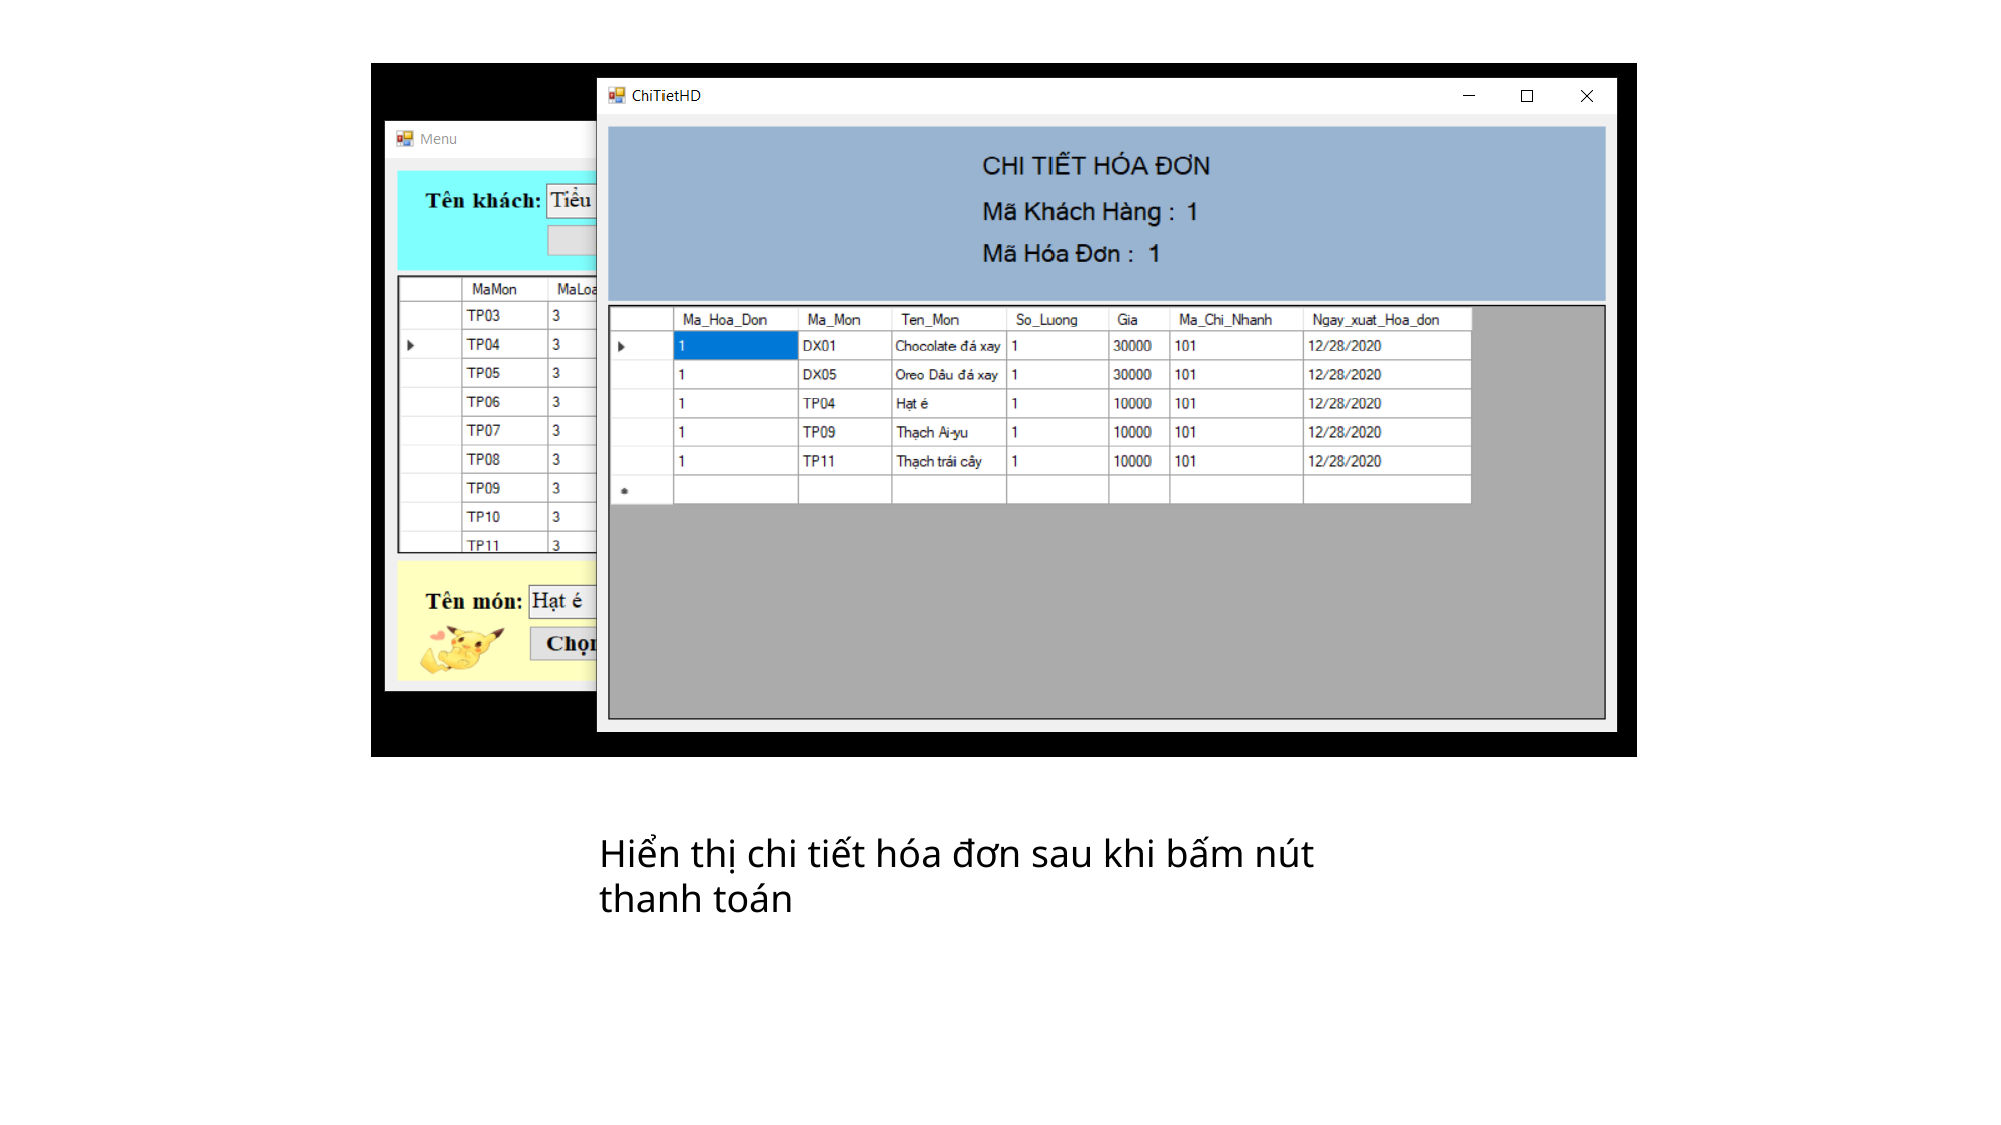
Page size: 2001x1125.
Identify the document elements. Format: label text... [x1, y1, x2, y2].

picture [371, 63, 1637, 757]
text_box Hiển thị chi tiết hóa đơn sau khi bấm nút thanh toán [584, 822, 1424, 928]
